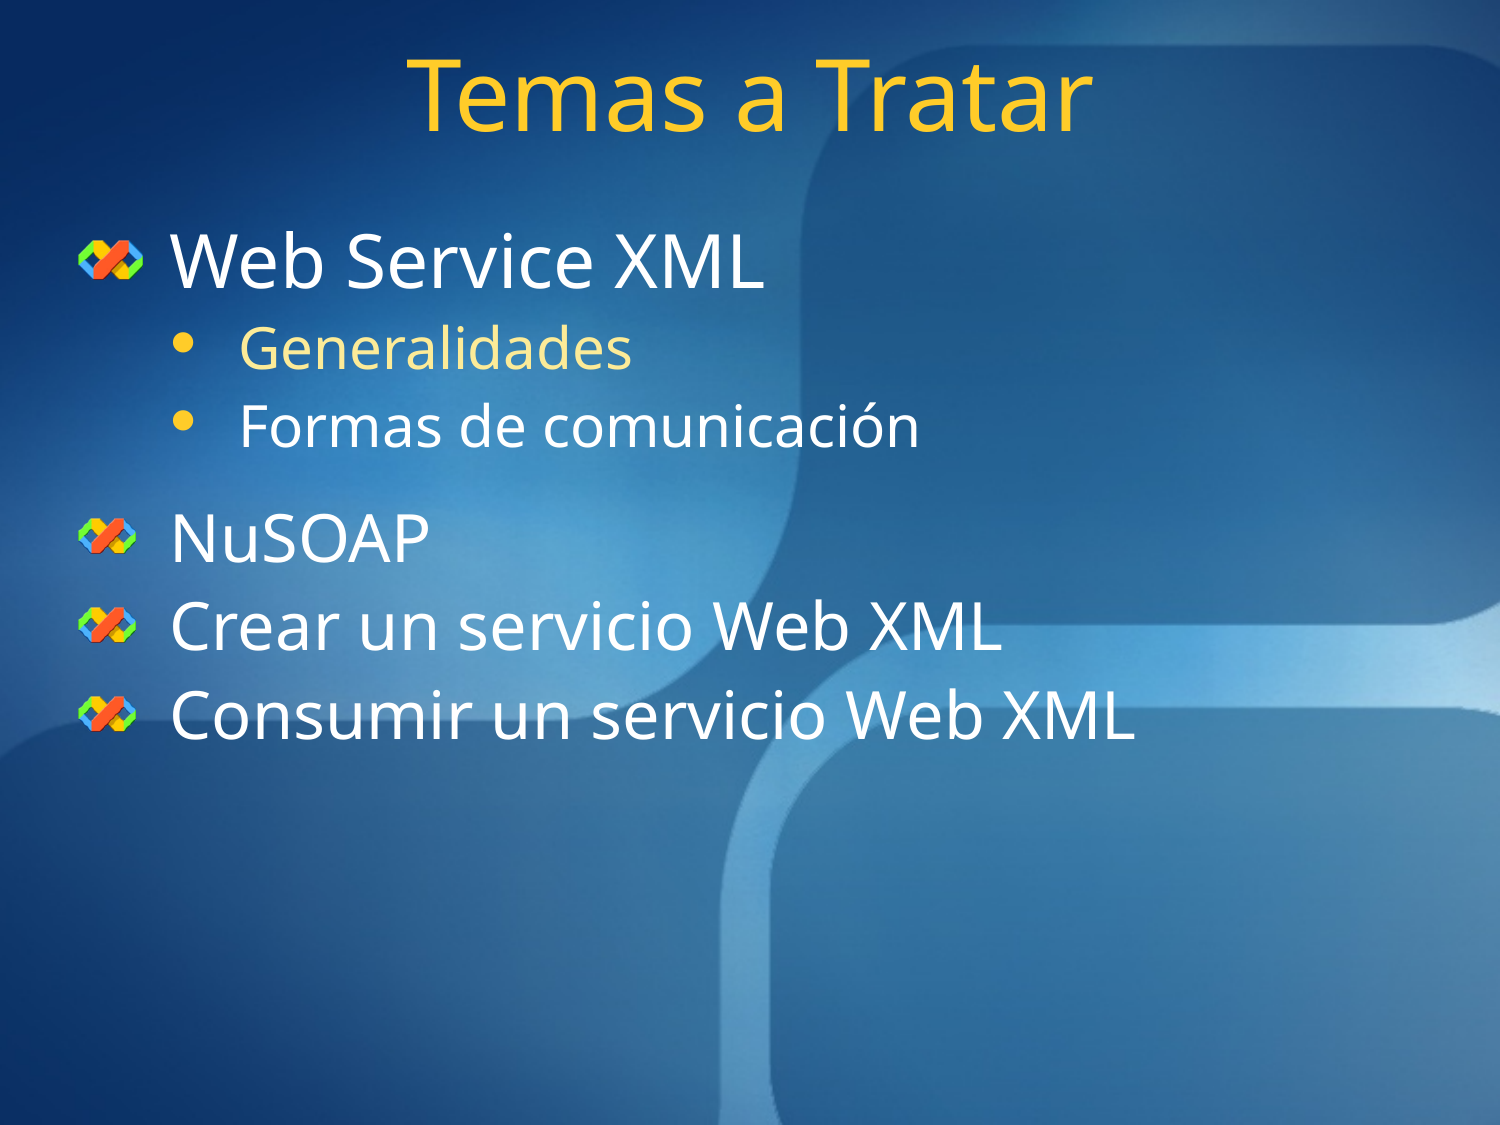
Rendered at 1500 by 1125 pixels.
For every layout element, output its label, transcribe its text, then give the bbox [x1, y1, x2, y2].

list Web Service XML Generalidades Formas de comunicación NuSOAP Crear un servicio Web XML Consumir un servicio Web XML [62, 216, 1443, 785]
title Temas a Tratar [62, 37, 1440, 161]
picture [0, 0, 1500, 1125]
